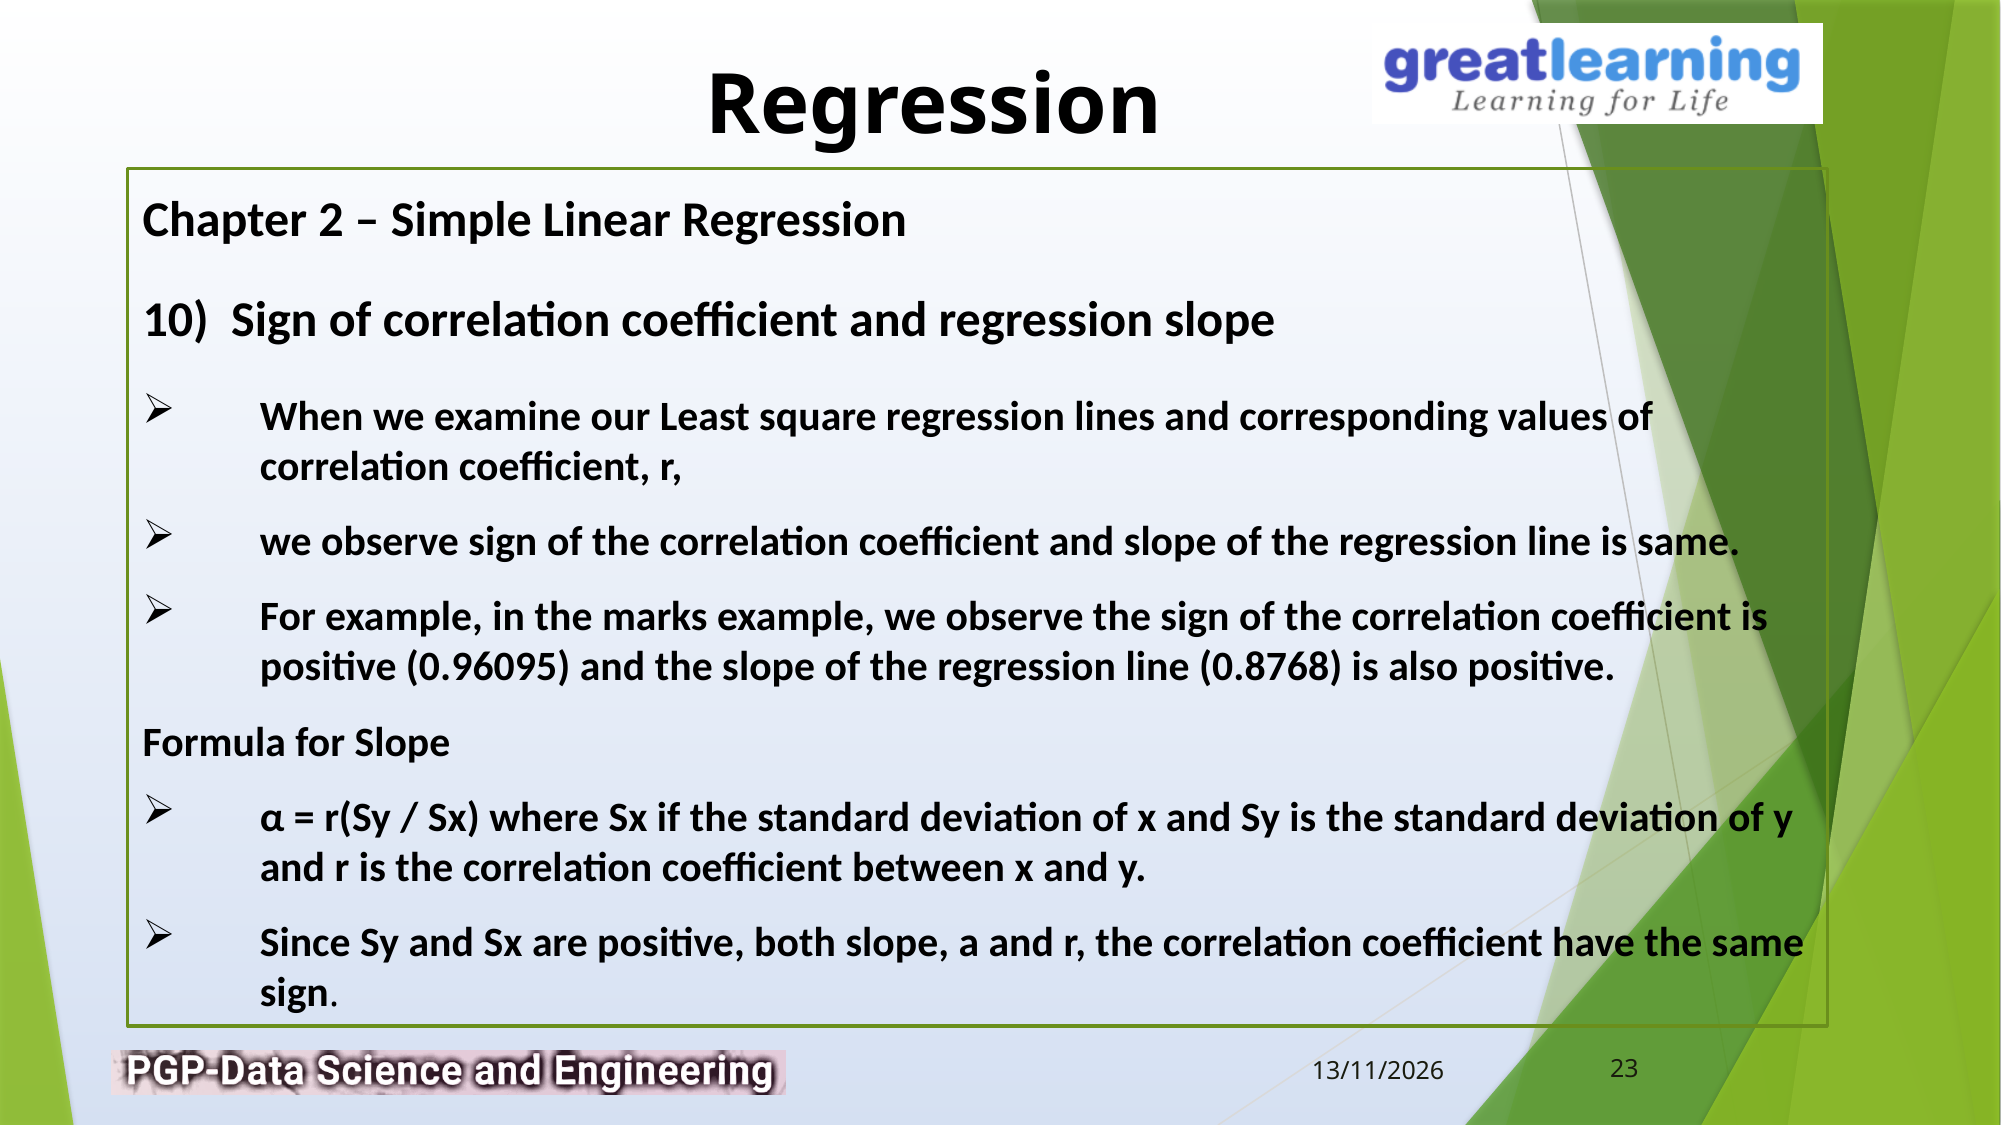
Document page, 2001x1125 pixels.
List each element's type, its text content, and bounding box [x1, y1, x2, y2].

slide_number 23 [1541, 1039, 1654, 1100]
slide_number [1296, 1041, 1512, 1102]
text_box [126, 167, 1829, 1028]
picture [111, 1050, 786, 1095]
picture [1372, 23, 1823, 124]
text_box When we examine our Least square regression lines and corresponding values of correlation coefficient, r, we observe sign of the correlation coefficient and slope of the regression line is same. For example, in the marks example, we observe the sign of the correlation coefficient is positive (0.96095) and the slope of the regression line (0.8768) is also positive. Formula for Slope α = r(Sy / Sx) where Sx if the standard deviation of x and Sy is the standard deviation of y and r is the correlation coefficient between x and y. Since Sy and Sx are positive, both slope, a and r, the correlation coefficient have the same sign. [127, 381, 1828, 1022]
text_box 10) Sign of correlation coefficient and regression slope [127, 279, 1770, 354]
